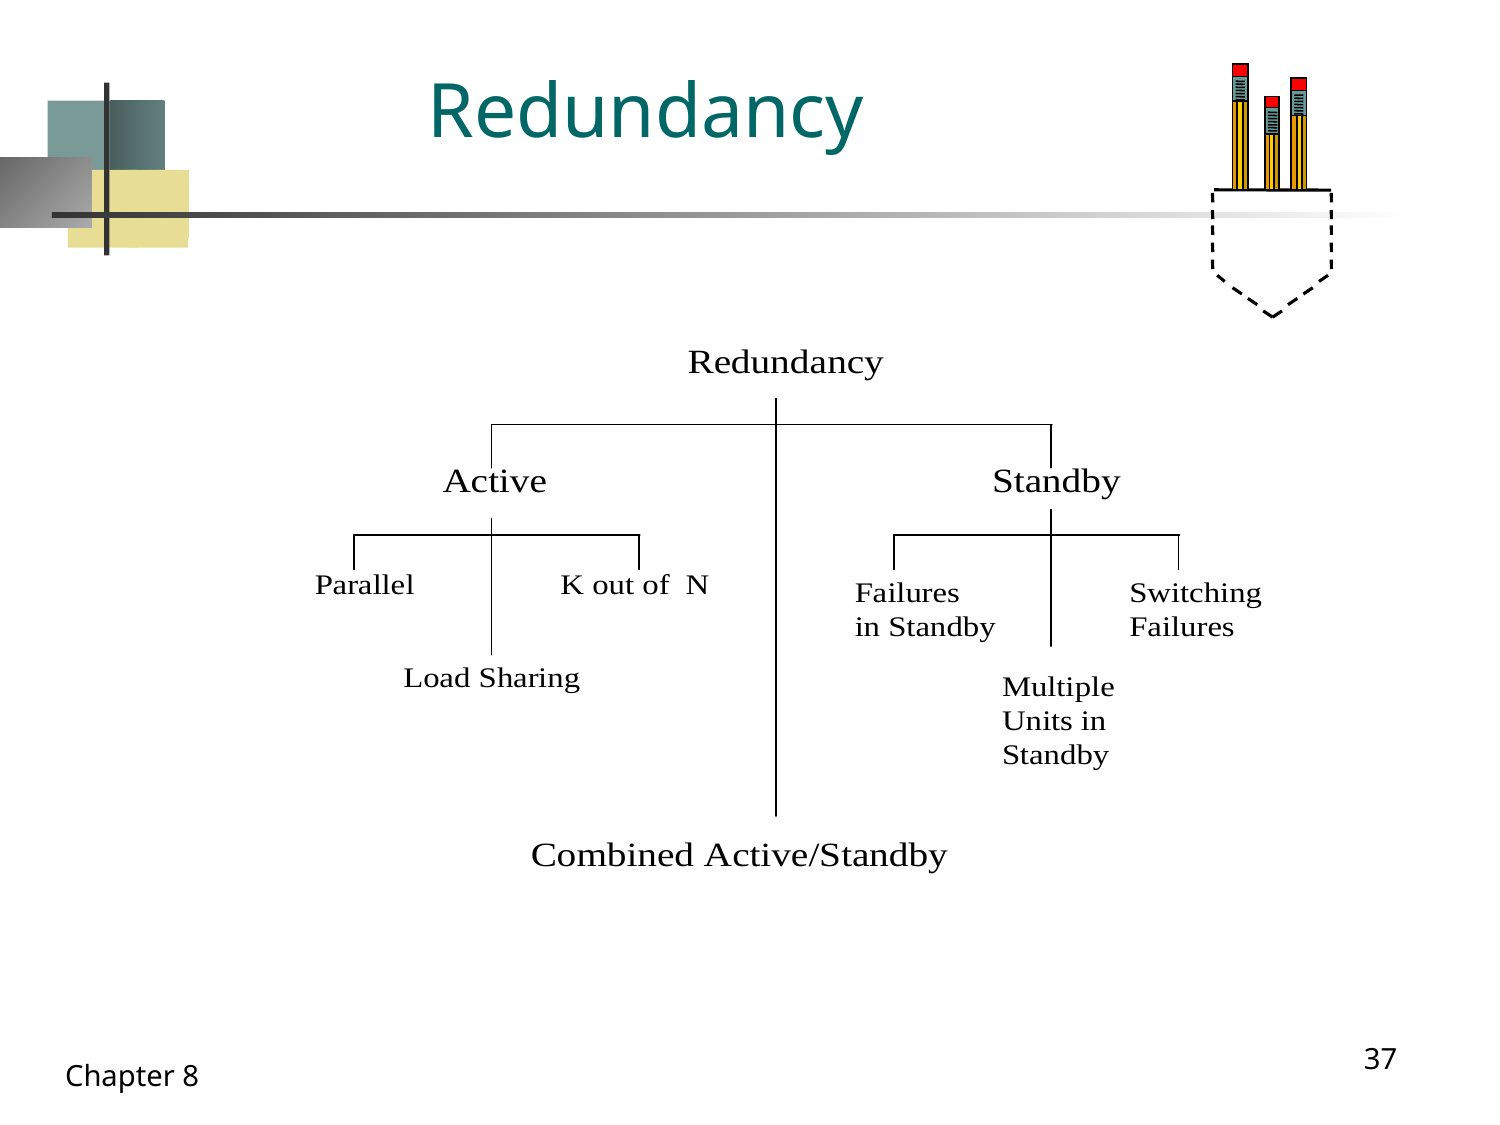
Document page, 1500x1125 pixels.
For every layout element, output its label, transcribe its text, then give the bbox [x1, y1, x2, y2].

title Redundancy [412, 37, 1123, 161]
slide_number 37 [1099, 1012, 1413, 1088]
slide_number Chapter 8 [49, 1024, 363, 1101]
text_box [1212, 62, 1334, 319]
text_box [187, 237, 1363, 1001]
